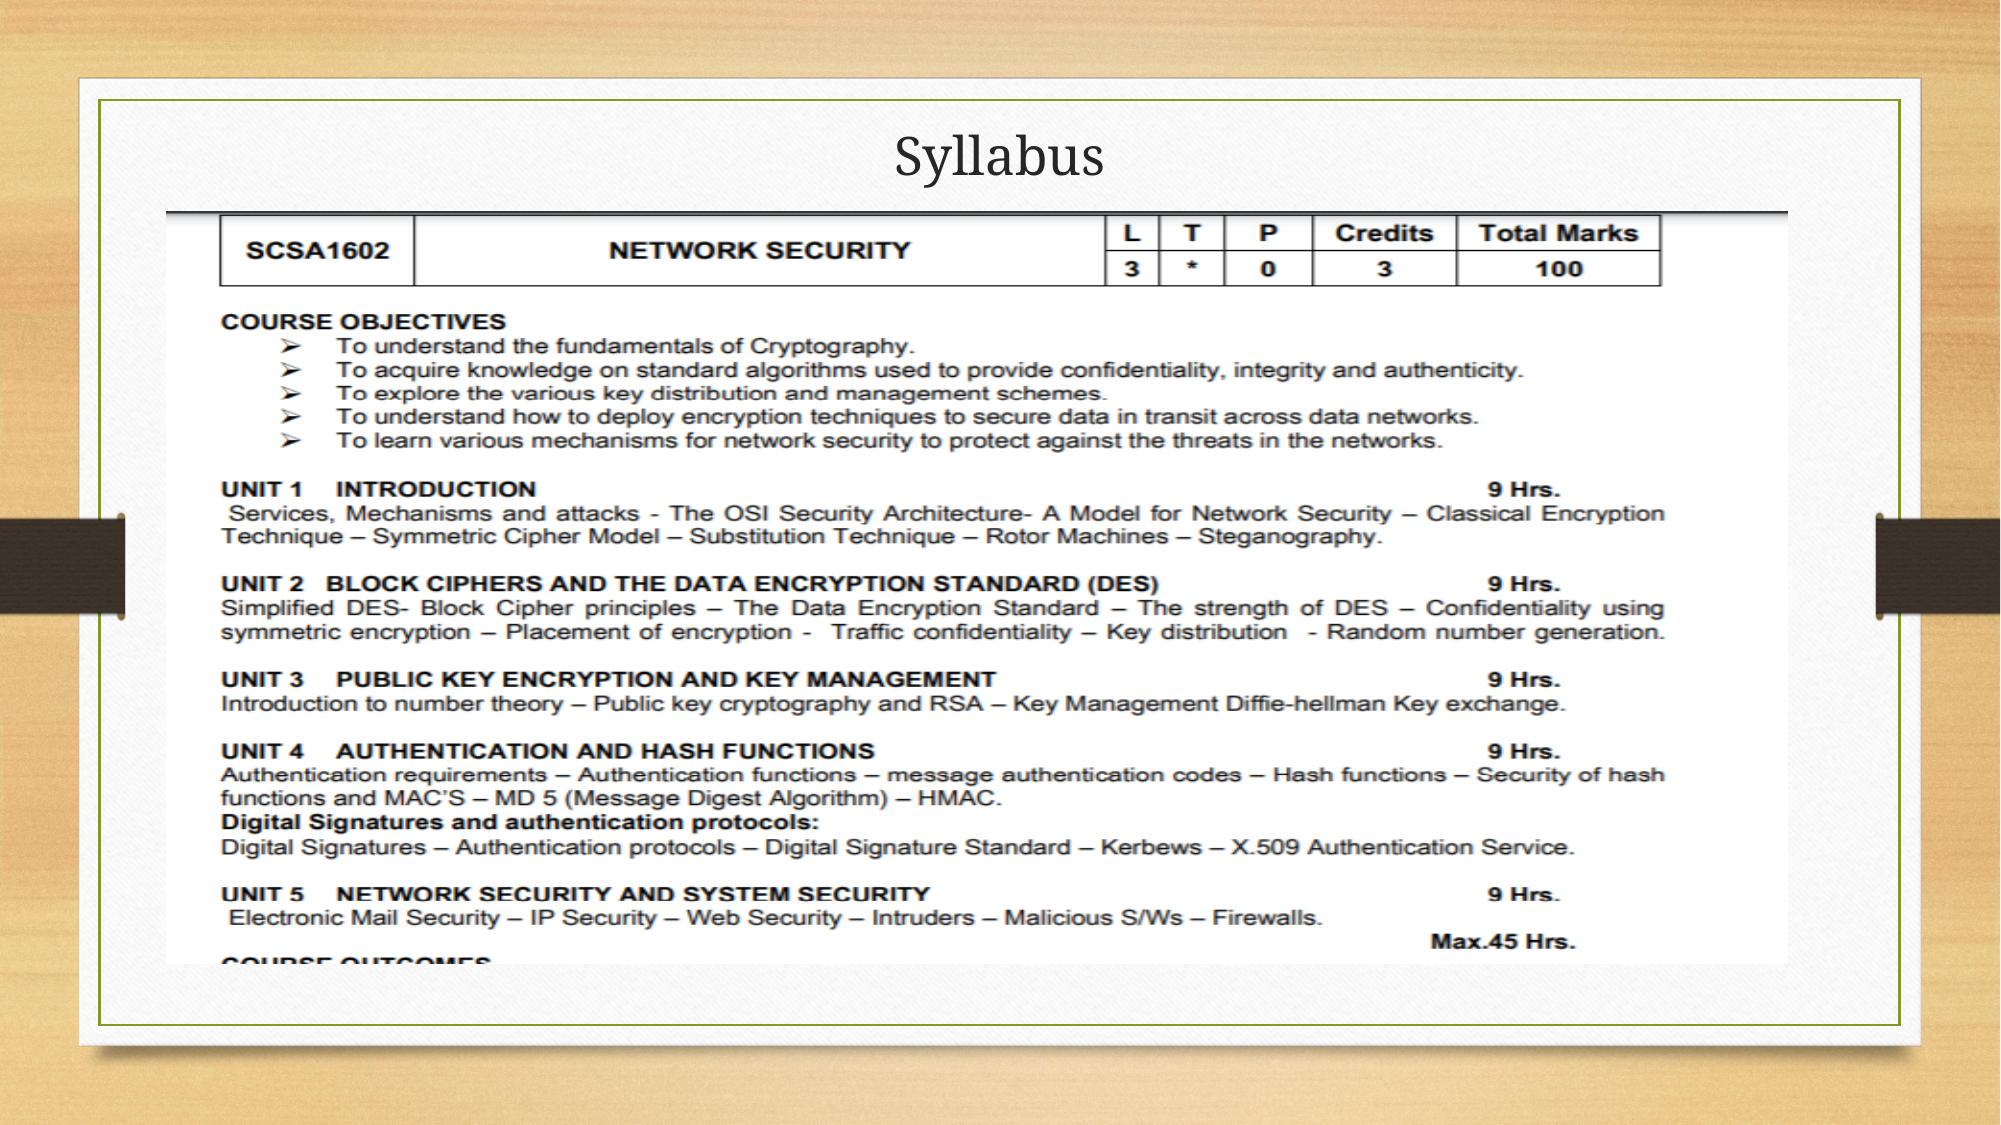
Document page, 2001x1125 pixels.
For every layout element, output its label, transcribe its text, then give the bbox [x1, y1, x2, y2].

title Syllabus [212, 114, 1788, 194]
picture [0, 0, 2001, 1125]
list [165, 210, 1788, 965]
